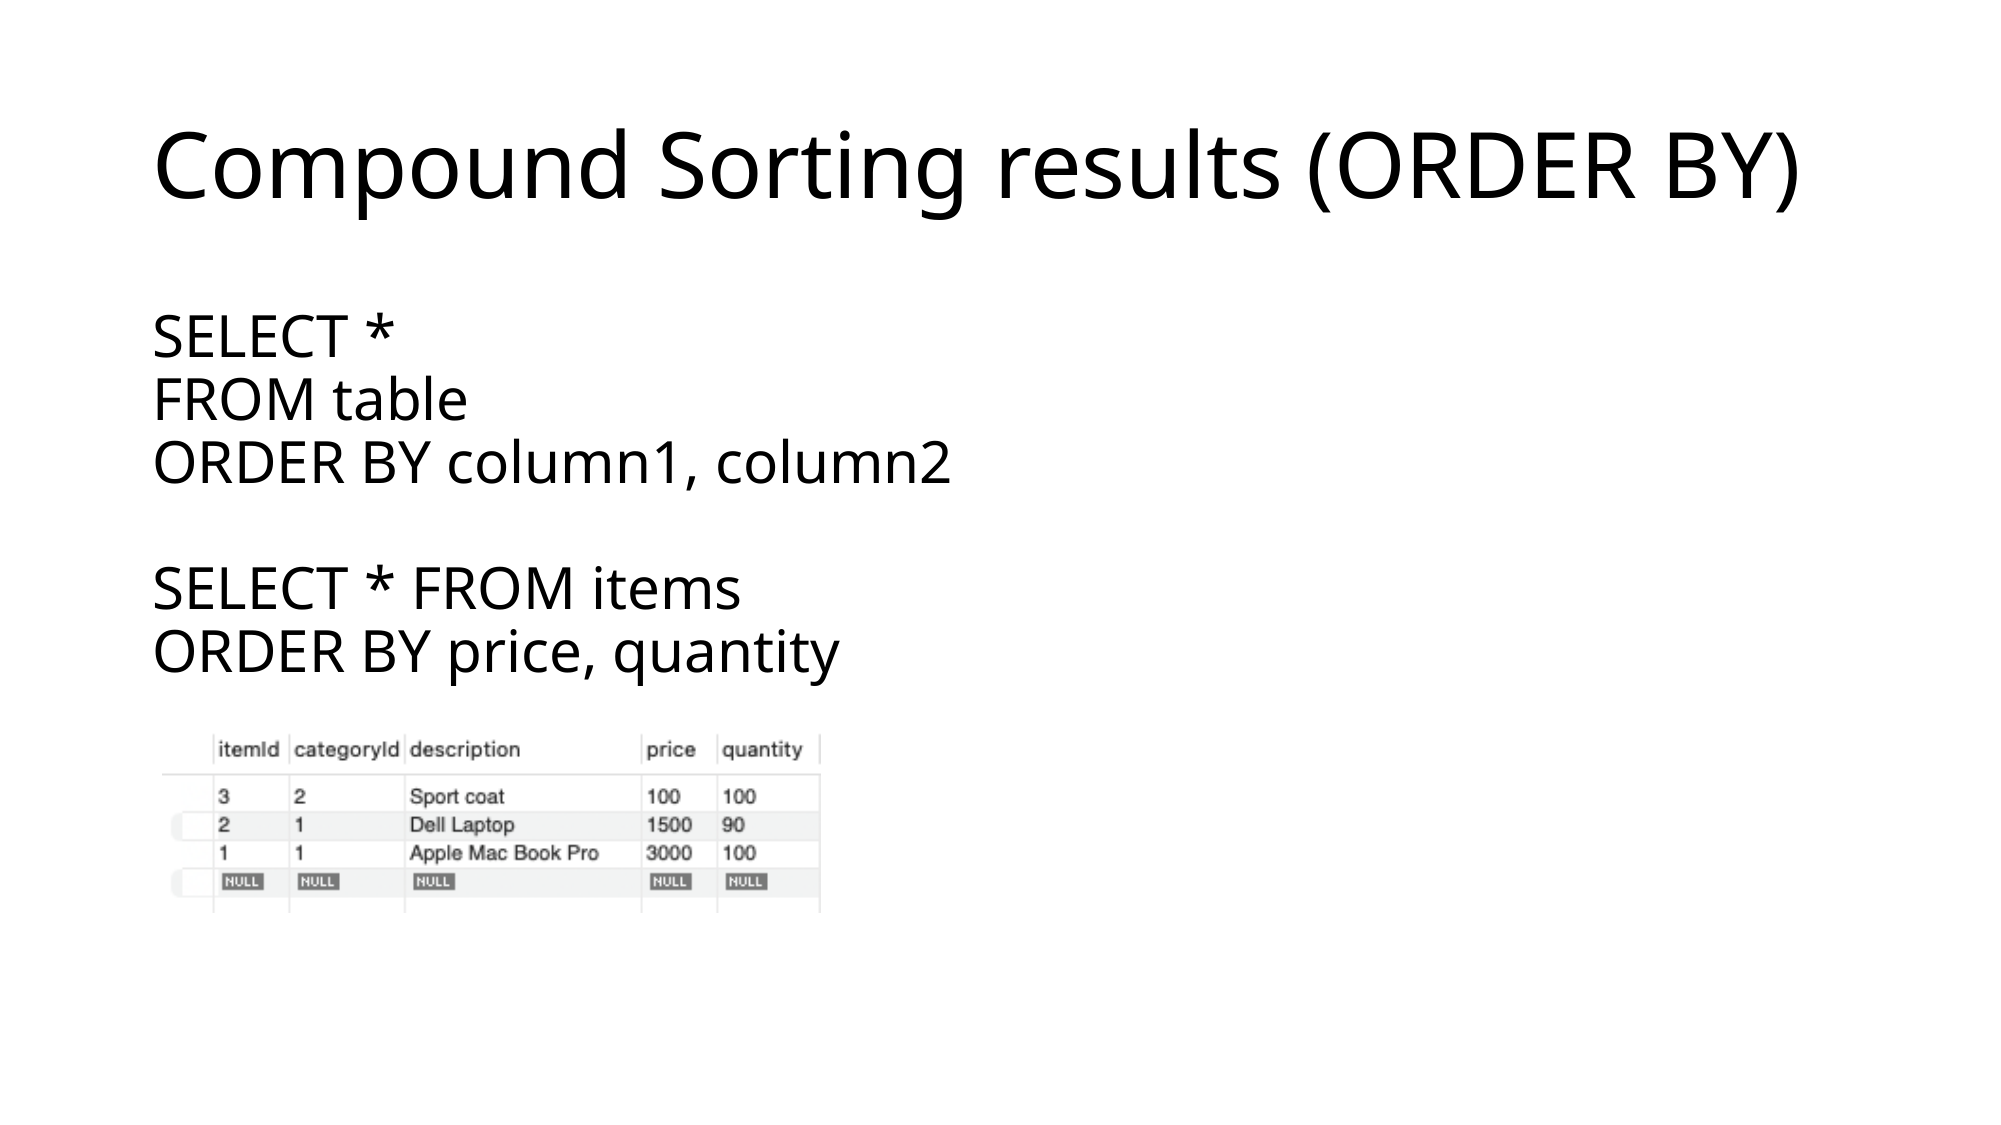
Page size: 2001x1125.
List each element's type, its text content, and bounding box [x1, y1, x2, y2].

picture [161, 726, 822, 914]
list SELECT * FROM table ORDER BY column1, column2 SELECT * FROM items ORDER BY price, quantity [137, 299, 1863, 1014]
title Compound Sorting results (ORDER BY) [137, 59, 1863, 278]
